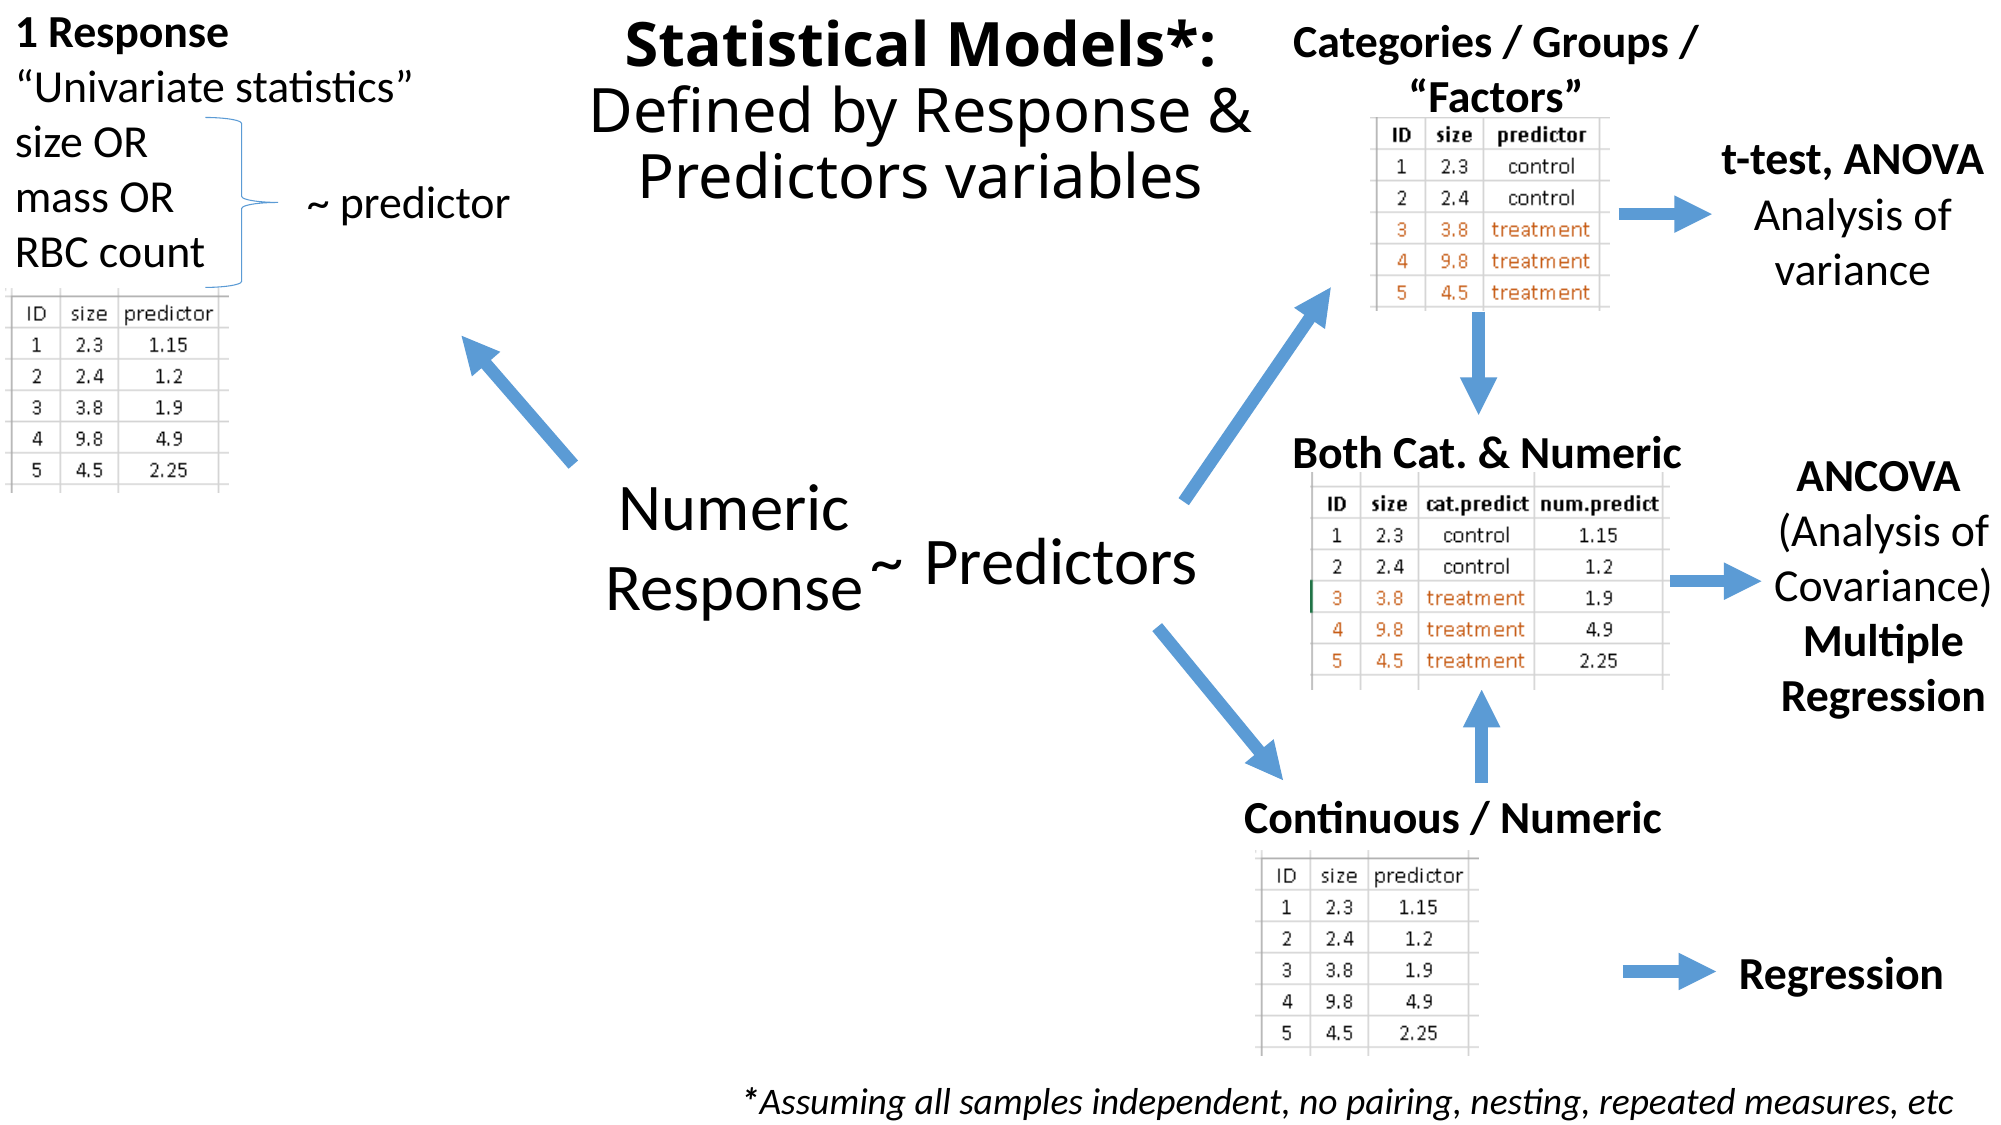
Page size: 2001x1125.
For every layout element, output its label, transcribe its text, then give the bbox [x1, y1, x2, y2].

text_box Categories / Groups / “Factors” [1255, 3, 1737, 184]
text_box ANCOVA (Analysis of Covariance) Multiple Regression [1739, 438, 2000, 728]
text_box ~ predictor [292, 165, 589, 235]
picture [1310, 472, 1670, 690]
text_box Both Cat. & Numeric [1331, 414, 1706, 485]
text_box Continuous / Numeric [1209, 780, 1698, 850]
picture [1255, 850, 1479, 1056]
picture [1370, 117, 1610, 311]
text_box Regression [1697, 936, 1987, 1006]
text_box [461, 335, 574, 465]
text_box 1 Response “Univariate statistics” size OR mass OR RBC count [0, 0, 783, 285]
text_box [1183, 287, 1331, 502]
text_box *Assuming all samples independent, no pairing, nesting, repeated measures, etc [550, 1069, 2000, 1125]
picture [4, 287, 229, 493]
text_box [1157, 627, 1284, 781]
text_box t-test, ANOVA Analysis of variance [1689, 121, 2000, 302]
text_box [205, 116, 279, 287]
title Statistical Models*: Defined by Response & Predictors variables [783, 3, 1274, 222]
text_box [563, 456, 1217, 634]
